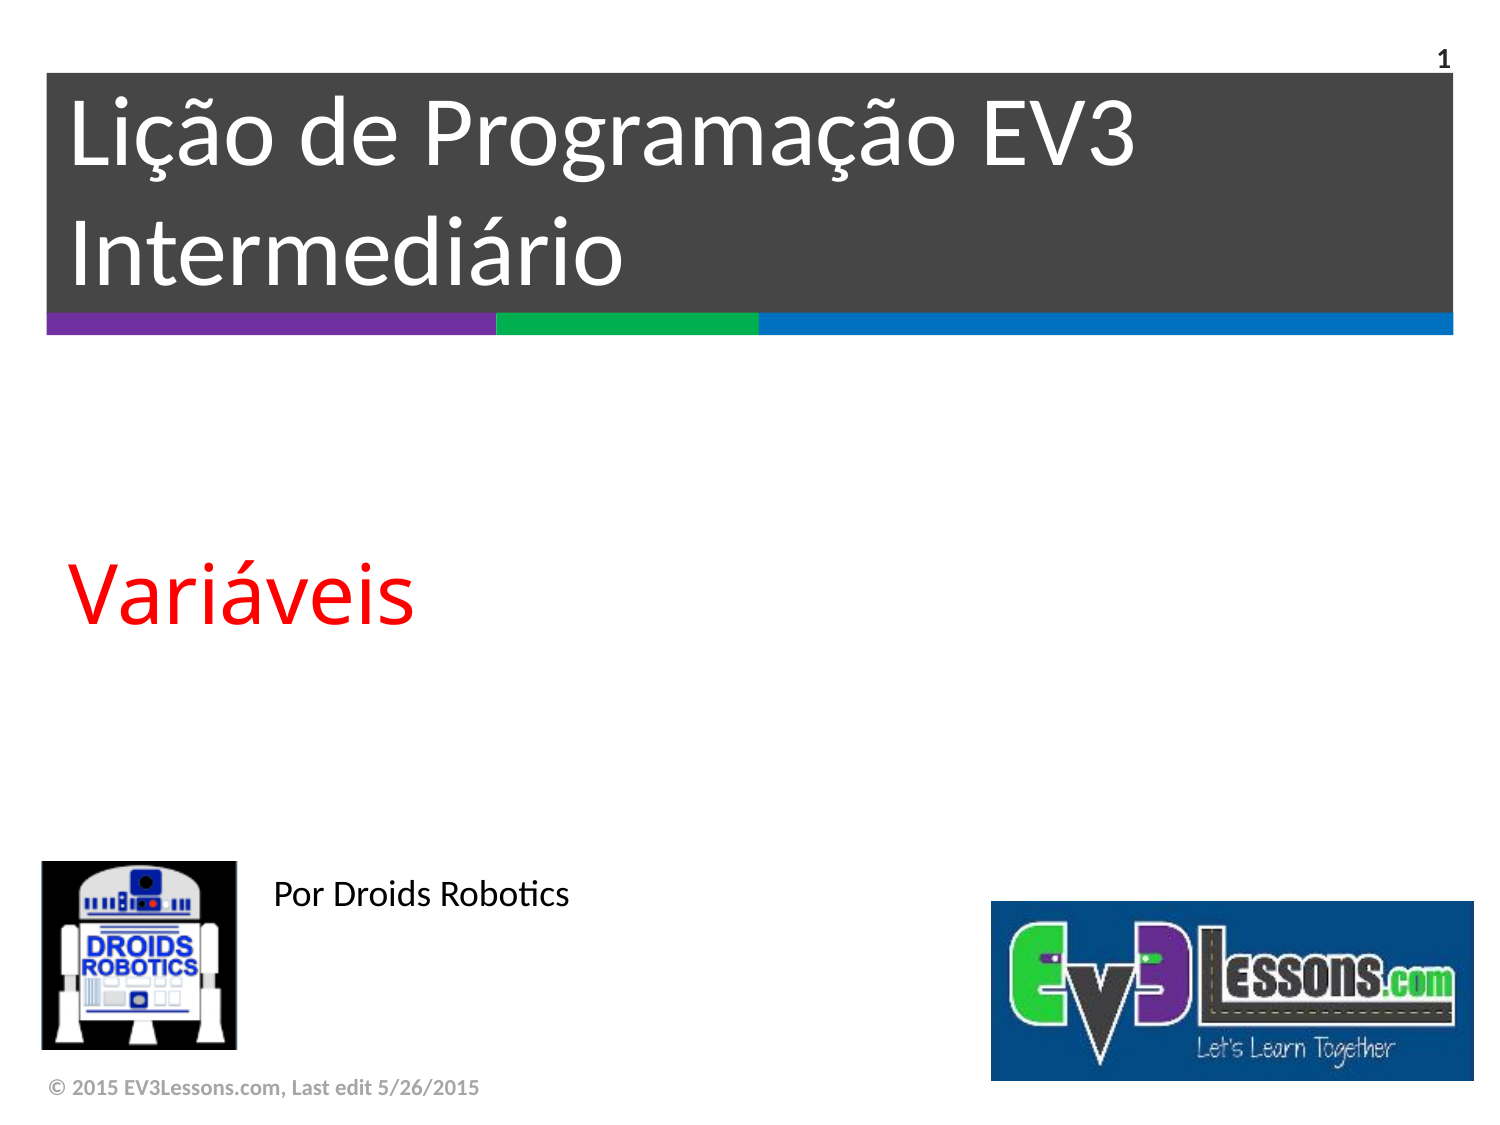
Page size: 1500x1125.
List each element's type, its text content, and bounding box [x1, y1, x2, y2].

title Variáveis [54, 470, 1336, 649]
slide_number 1 [1362, 27, 1466, 87]
text_box Lição de Programação EV3 Intermediário [53, 57, 1326, 313]
picture [40, 861, 240, 1051]
picture [990, 900, 1474, 1081]
footer © 2015 EV3Lessons.com, Last edit 5/26/2015 [32, 1055, 1038, 1116]
subtitle Por Droids Robotics [258, 861, 874, 942]
